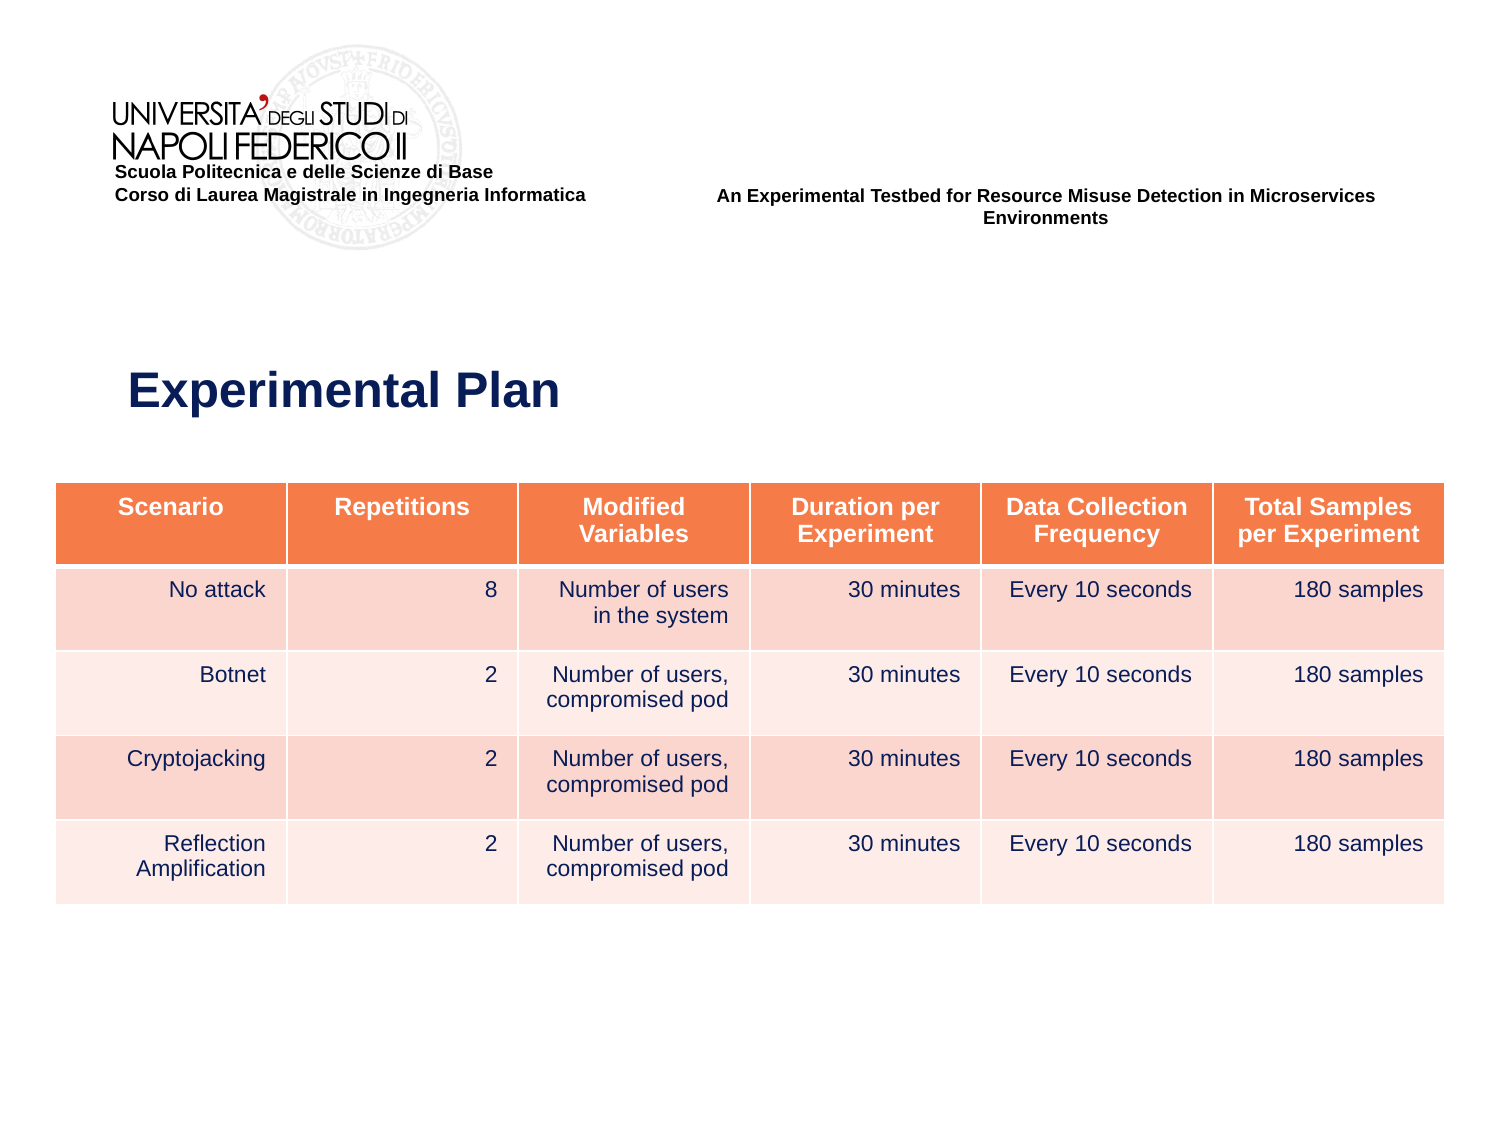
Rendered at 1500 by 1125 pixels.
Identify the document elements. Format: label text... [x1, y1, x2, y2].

table_cell 30 minutes [751, 736, 980, 819]
table_cell 2 [288, 736, 517, 819]
table_cell Every 10 seconds [982, 821, 1212, 904]
table_cell Every 10 seconds [982, 569, 1212, 650]
table_cell Number of users, compromised pod [519, 652, 749, 735]
table_cell 2 [288, 821, 517, 904]
table_cell Every 10 seconds [982, 736, 1212, 819]
table_cell Number of users, compromised pod [519, 821, 749, 904]
table_cell Number of users, compromised pod [519, 736, 749, 819]
text_box Experimental Plan [112, 349, 1388, 432]
table_cell 180 samples [1214, 821, 1444, 904]
table_cell Every 10 seconds [982, 652, 1212, 735]
table_cell 30 minutes [751, 652, 980, 735]
table_cell 30 minutes [751, 569, 980, 650]
table_cell Reflection Amplification [56, 821, 286, 904]
table_cell Cryptojacking [56, 736, 286, 819]
table_cell 180 samples [1214, 736, 1444, 819]
picture [112, 42, 465, 251]
table_header Duration per Experiment [751, 483, 980, 564]
table_cell Botnet [56, 652, 286, 735]
table_cell 180 samples [1214, 652, 1444, 735]
table_header Scenario [56, 483, 286, 564]
table_cell 30 minutes [751, 821, 980, 904]
table_cell Number of users in the system [519, 569, 749, 650]
table_header Repetitions [288, 483, 517, 564]
table_cell 8 [288, 569, 517, 650]
table_cell 180 samples [1214, 569, 1444, 650]
table_cell 2 [288, 652, 517, 735]
table_header Data Collection Frequency [982, 483, 1212, 564]
table_header Total Samples per Experiment [1214, 483, 1444, 564]
table_cell No attack [56, 569, 286, 650]
table_header Modified Variables [519, 483, 749, 564]
